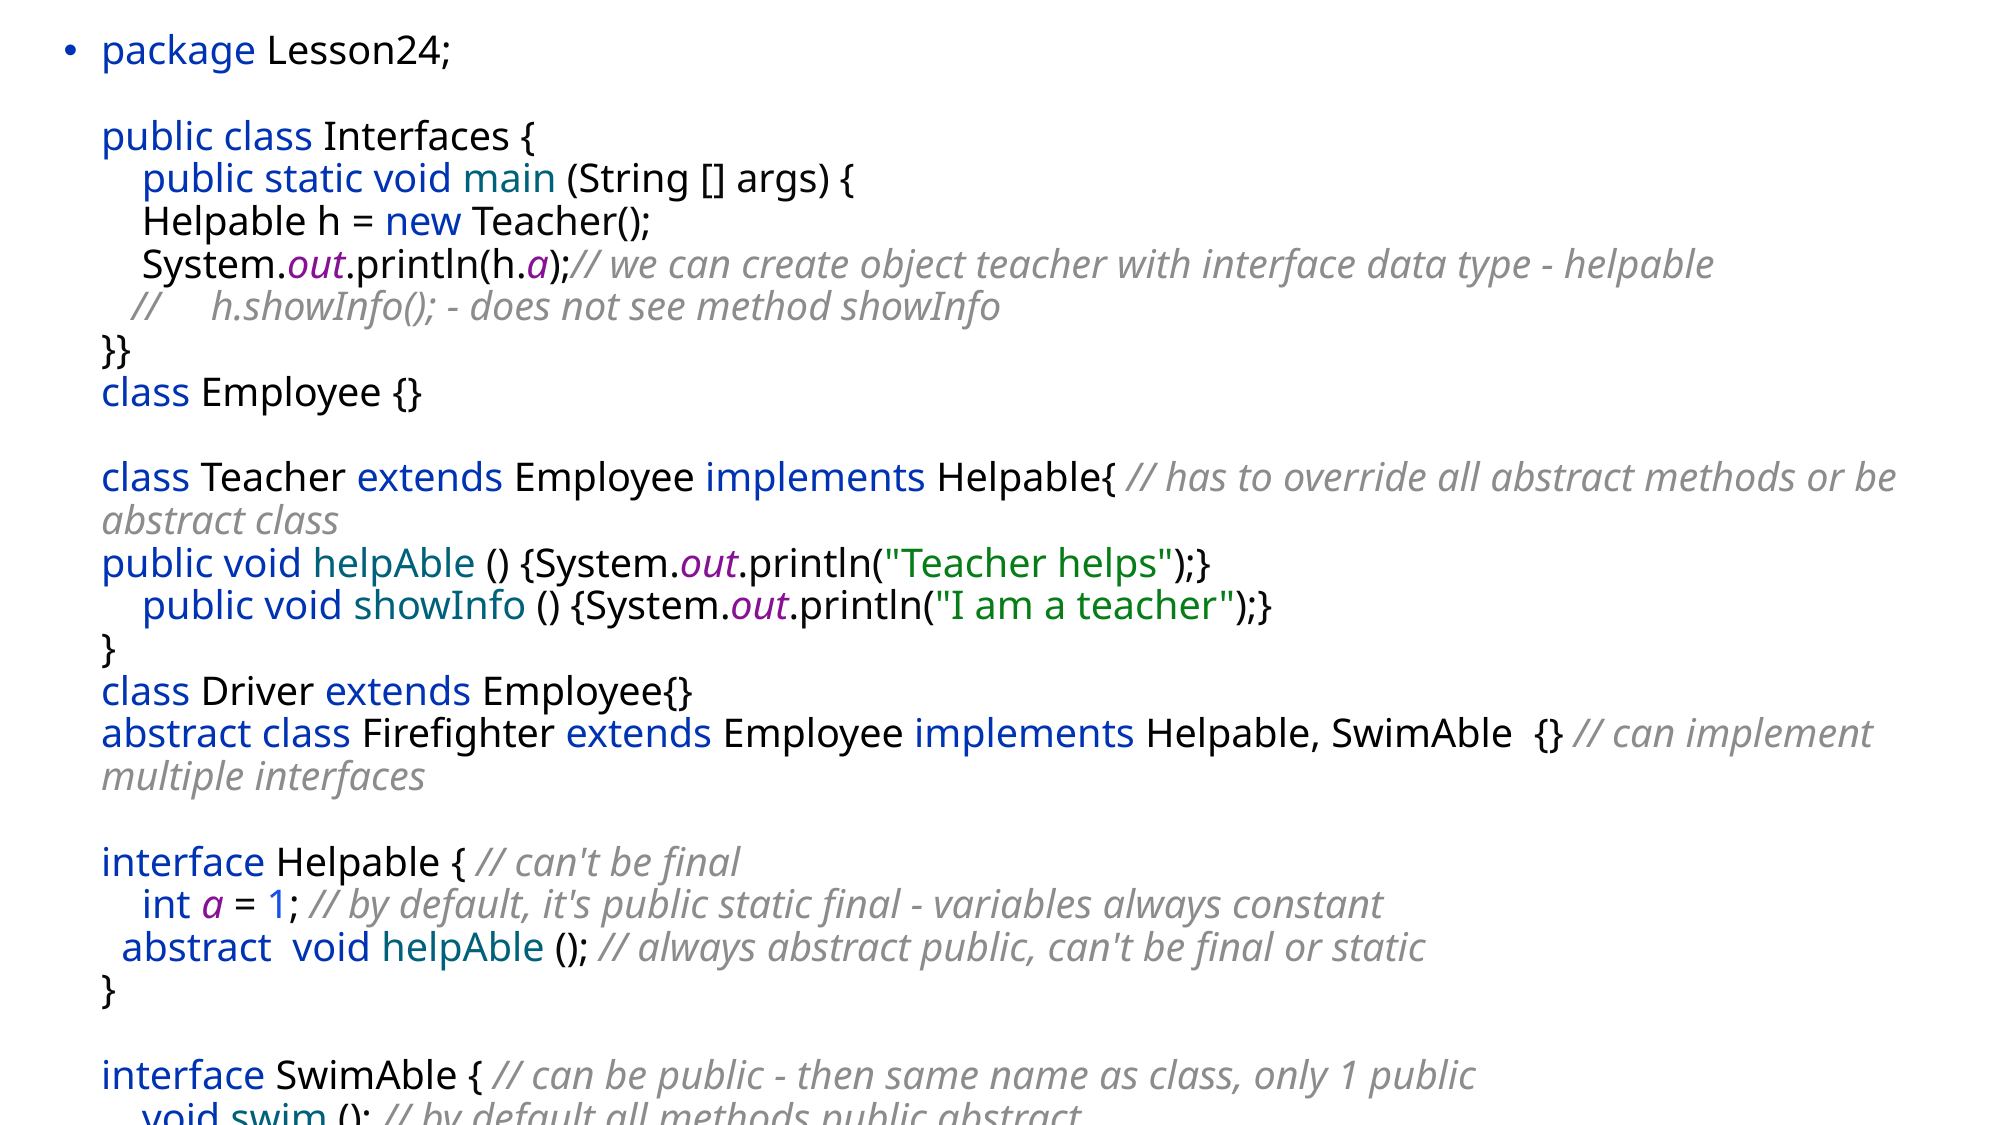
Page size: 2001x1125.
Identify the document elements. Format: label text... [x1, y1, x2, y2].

list package Lesson24; public class Interfaces { public static void main (String [] args) { Helpable h = new Teacher(); System.out.println(h.a);// we can create object teacher with interface data type - helpable // h.showInfo(); - does not see method showInfo }} class Employee {} class Teacher extends Employee implements Helpable{ // has to override all abstract methods or be abstract class public void helpAble () {System.out.println("Teacher helps");} public void showInfo () {System.out.println("I am a teacher");} } class Driver extends Employee{} abstract class Firefighter extends Employee implements Helpable, SwimAble {} // can implement multiple interfaces interface Helpable { // can't be final int a = 1; // by default, it's public static final - variables always constant abstract void helpAble (); // always abstract public, can't be final or static } interface SwimAble { // can be public - then same name as class, only 1 public void swim (); // by default all methods public abstract default void abc () {System.out.println("Hello");} // public access modifier, default realization, so we don't need override} [48, 23, 2000, 1062]
